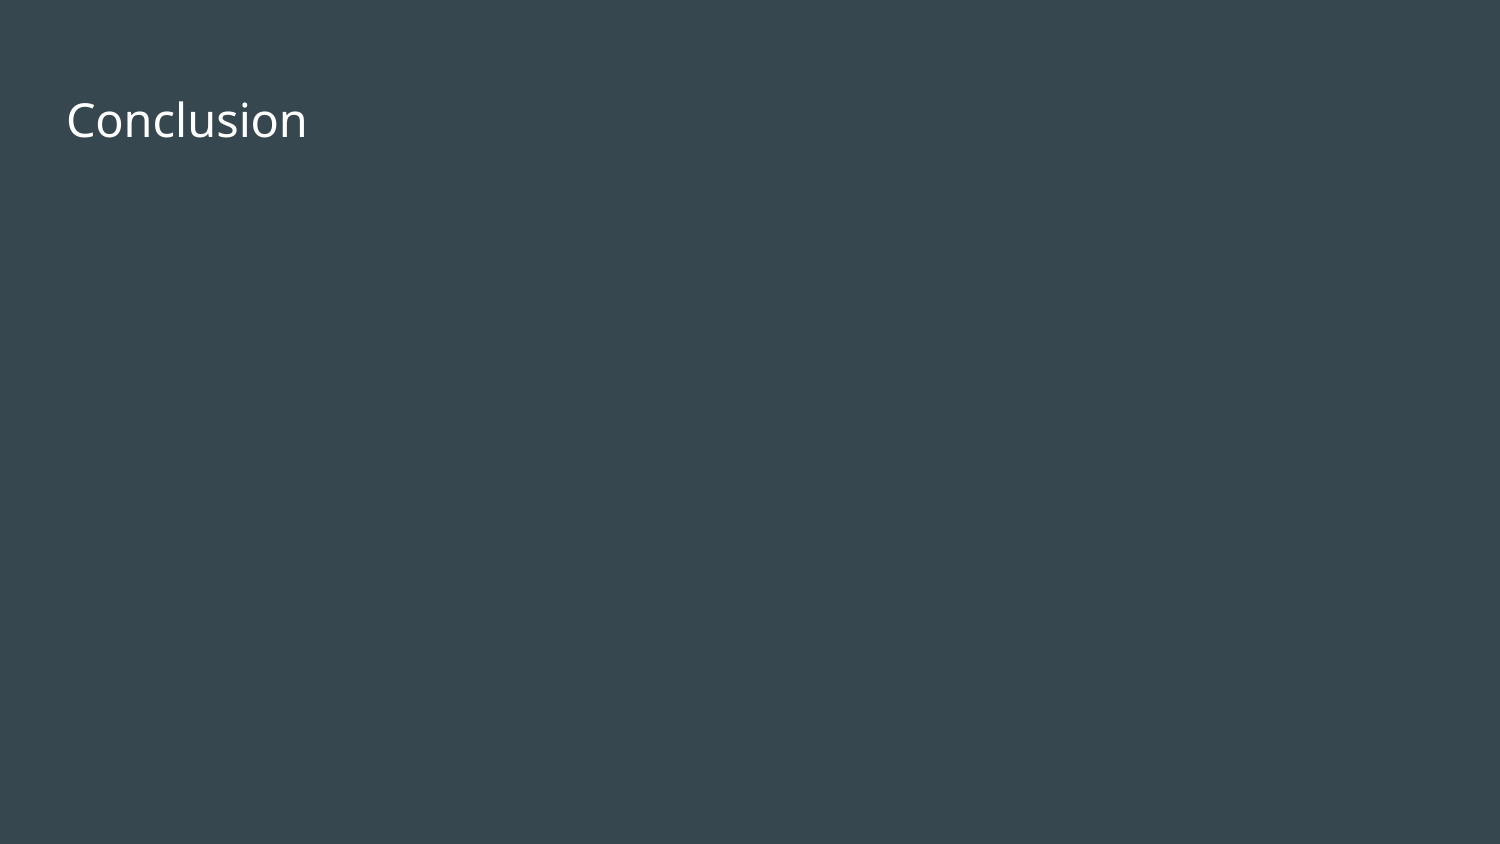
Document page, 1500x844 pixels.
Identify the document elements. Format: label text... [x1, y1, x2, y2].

title Conclusion [51, 72, 1449, 167]
